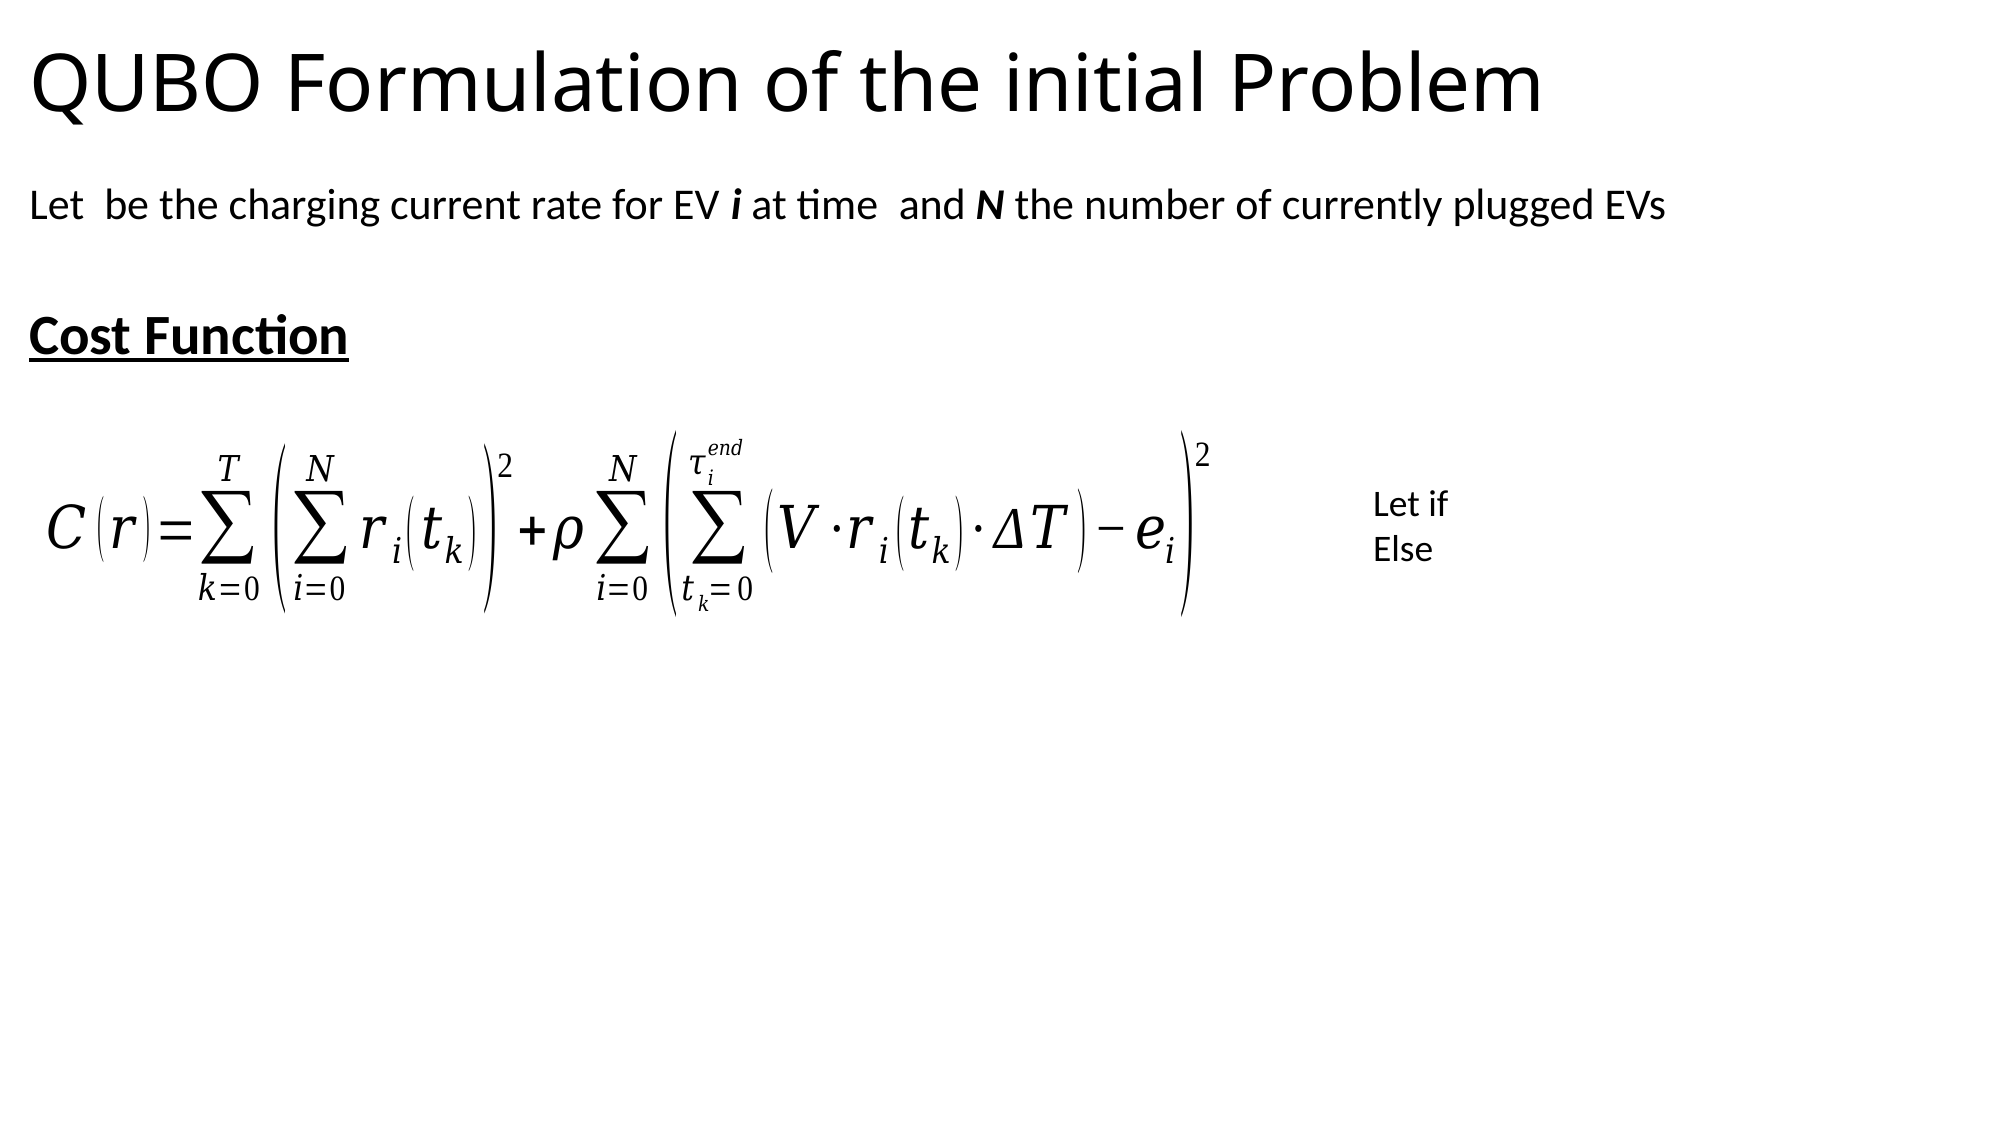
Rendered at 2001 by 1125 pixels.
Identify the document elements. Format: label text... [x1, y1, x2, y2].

title QUBO Formulation of the initial Problem [14, 15, 1701, 137]
